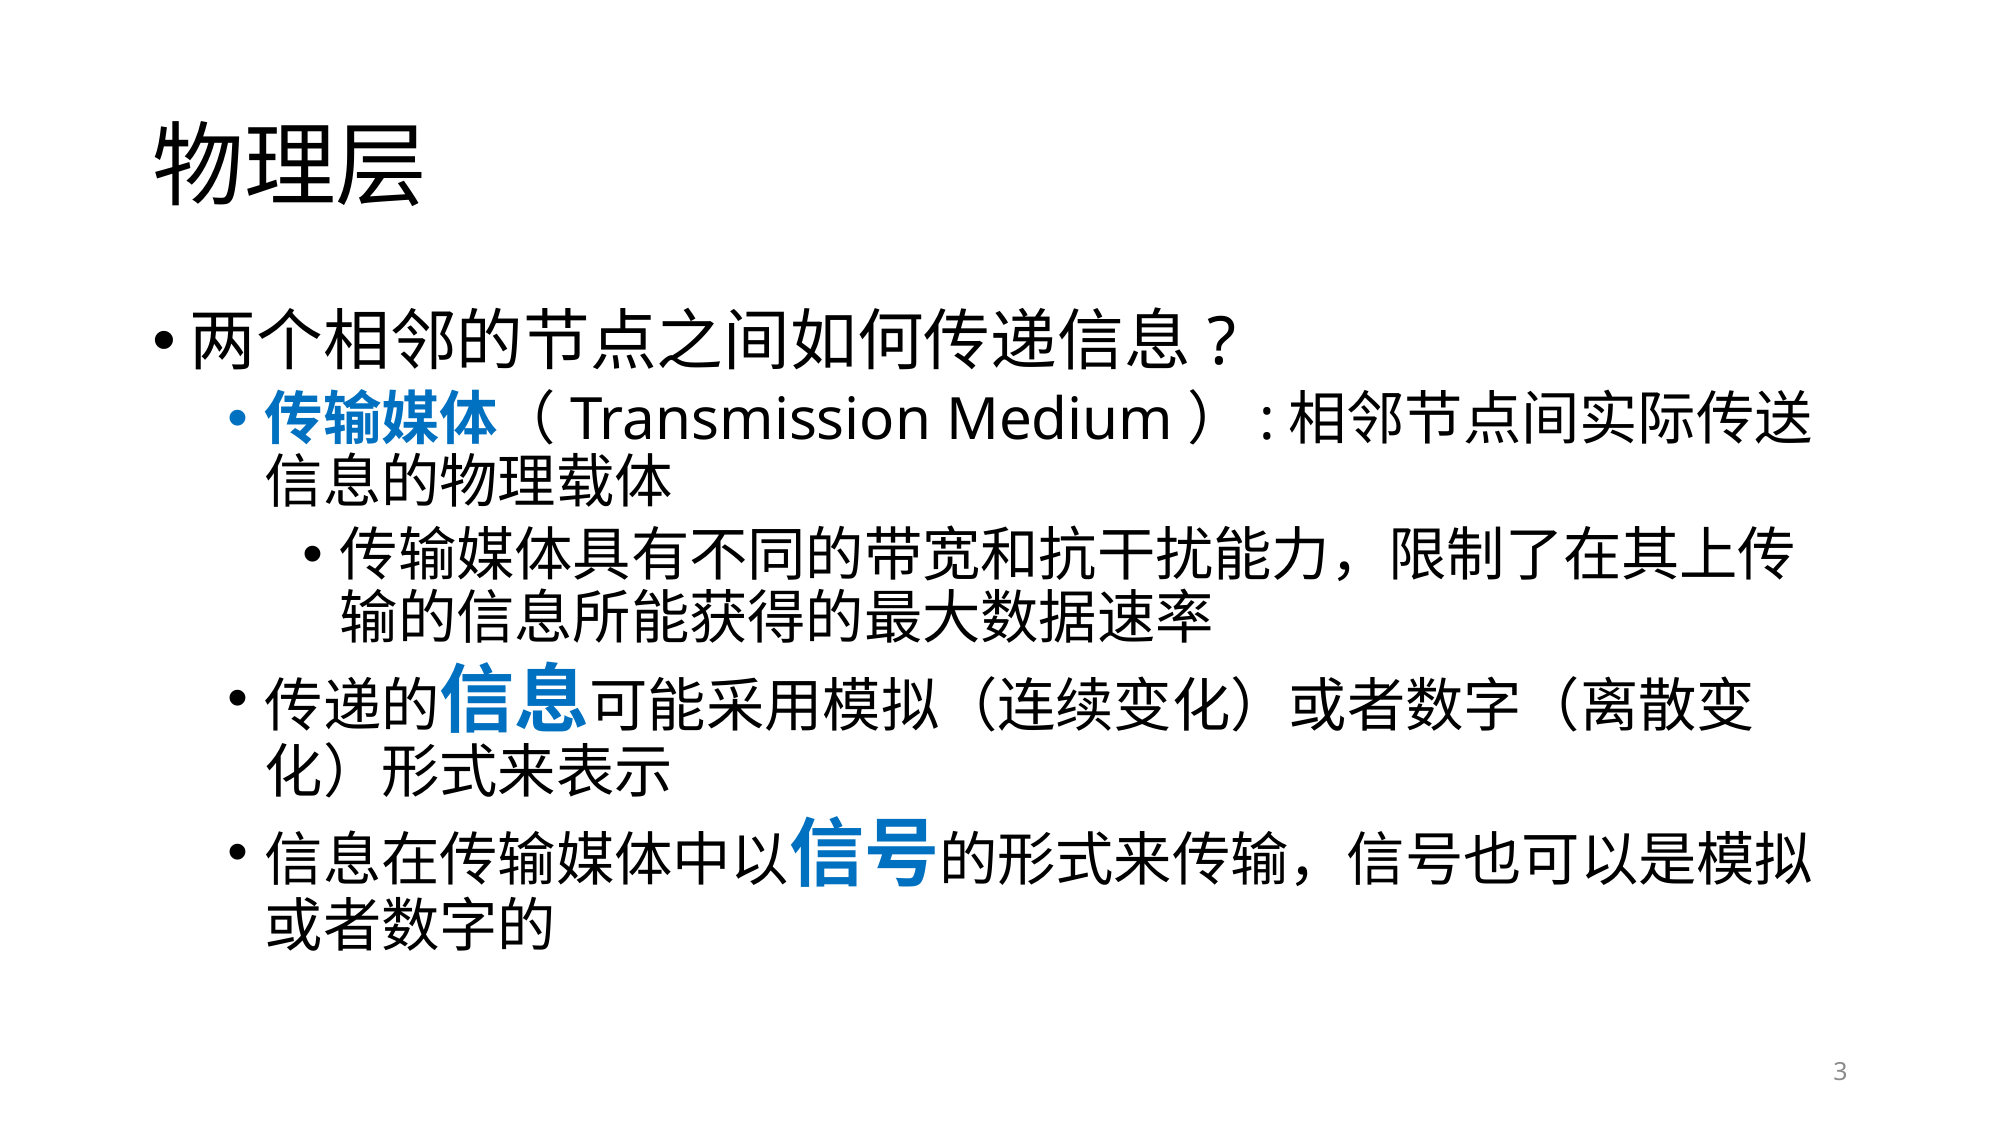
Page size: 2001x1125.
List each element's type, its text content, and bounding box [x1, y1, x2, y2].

title 物理层 [137, 59, 1863, 278]
slide_number 3 [1412, 1042, 1863, 1103]
list 两个相邻的节点之间如何传递信息? 传输媒体（Transmission Medium）:相邻节点间实际传送信息的物理载体 传输媒体具有不同的带宽和抗干扰能力，限制了在其上传输的信息所能获得的最大数据速率 传递的信息可能采用模拟（连续变化）或者数字（离散变化）形式来表示 信息在传输媒体中以信号的形式来传输，信号也可以是模拟或者数字的 [137, 299, 1863, 1014]
